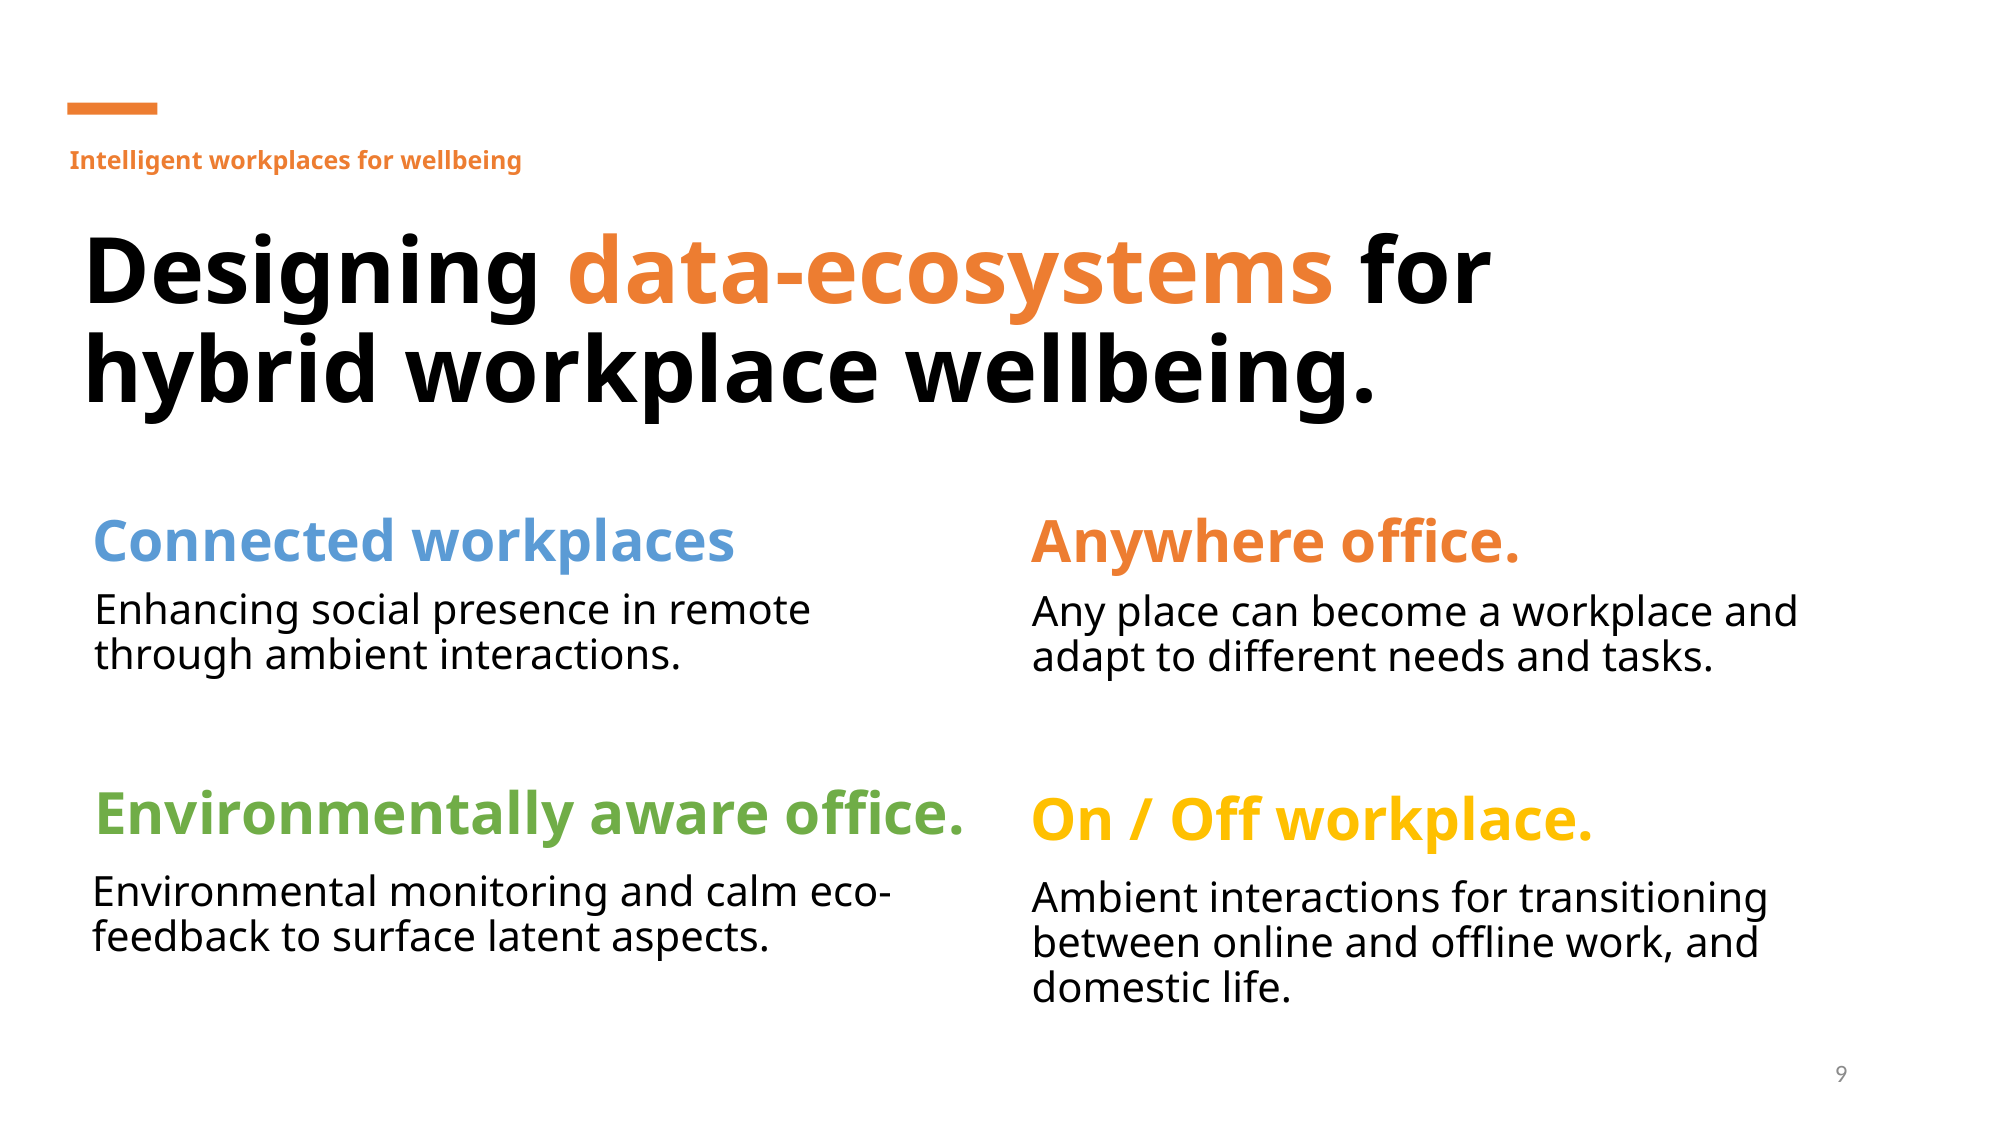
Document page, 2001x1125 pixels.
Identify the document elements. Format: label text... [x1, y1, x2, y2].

text_box Intelligent workplaces for wellbeing [54, 136, 1056, 182]
text_box Anywhere office. [1016, 505, 1923, 696]
text_box Any place can become a workplace and adapt to different needs and tasks. [1016, 582, 1891, 731]
text_box Ambient interactions for transitioning between online and offline work, and domestic life. [1016, 868, 1787, 1022]
text_box On / Off workplace. [1015, 783, 1921, 1059]
slide_number 9 [1412, 1059, 1863, 1103]
text_box Designing data-ecosystems for hybrid workplace wellbeing. [67, 204, 1791, 430]
text_box Connected workplaces [77, 505, 985, 582]
text_box [66, 102, 158, 116]
text_box Environmental monitoring and calm eco-feedback to surface latent aspects. [76, 862, 916, 1016]
text_box Environmentally aware office. [79, 777, 985, 1053]
text_box Enhancing social presence in remote through ambient interactions. [79, 582, 916, 746]
